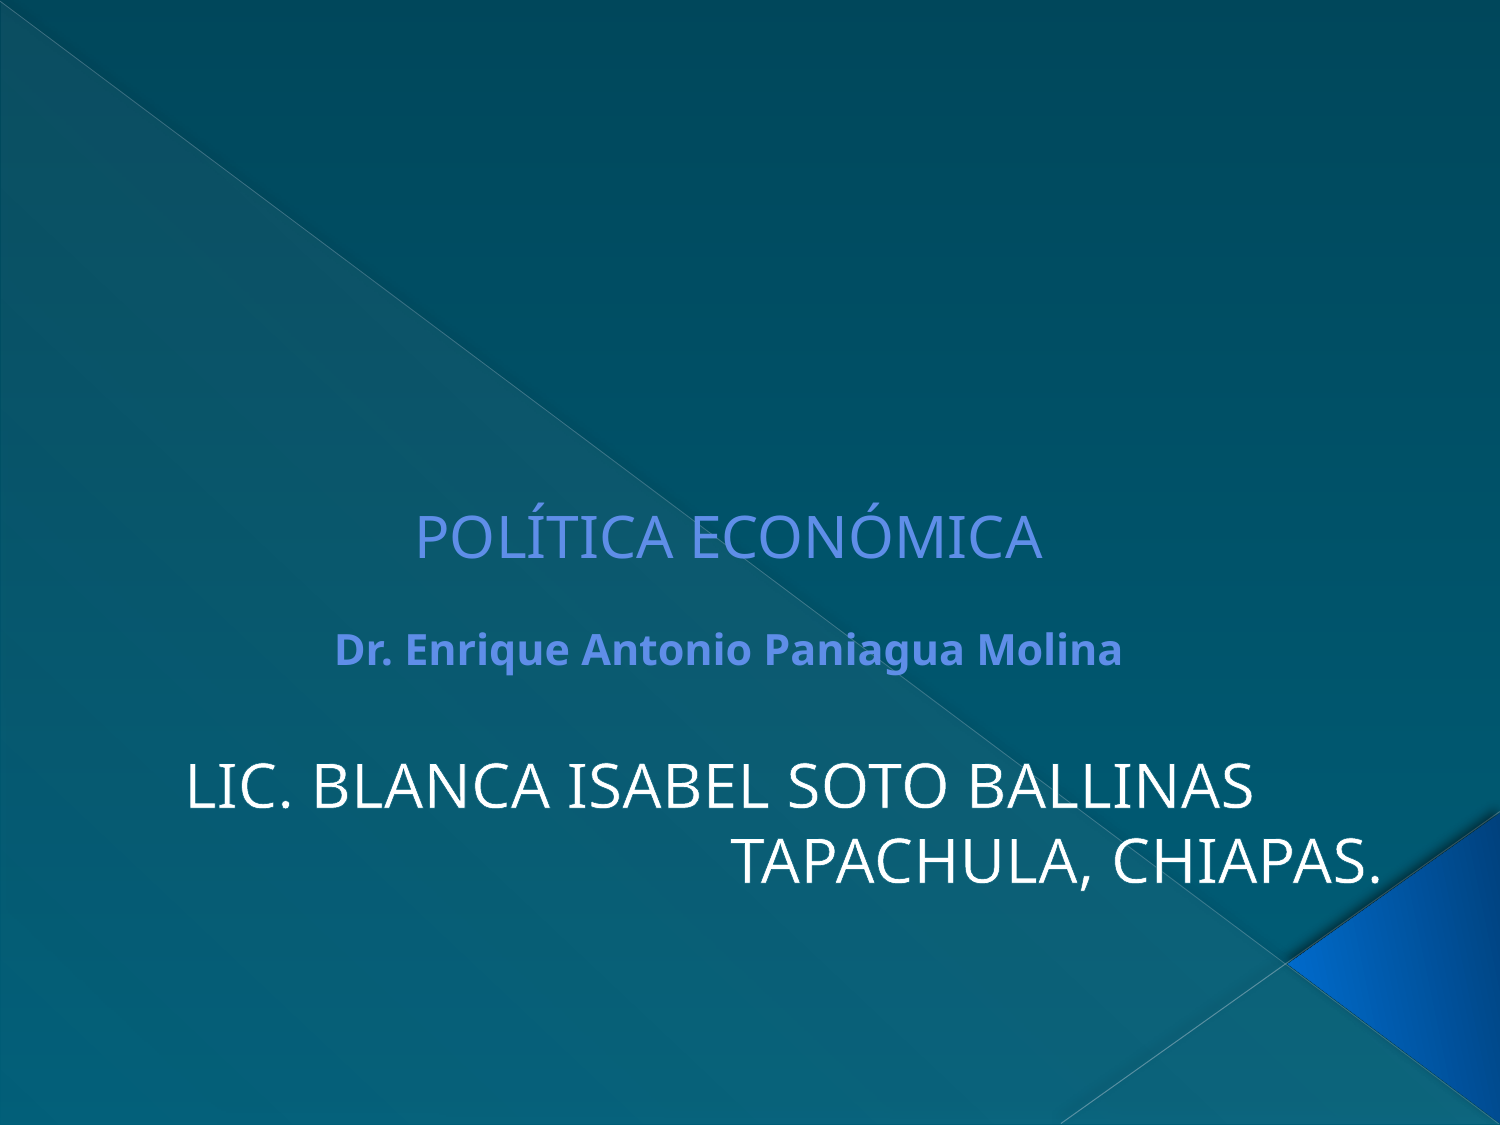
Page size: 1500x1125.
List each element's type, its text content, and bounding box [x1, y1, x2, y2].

title POLÍTICA ECONÓMICA Dr. Enrique Antonio Paniagua Molina [46, 492, 1370, 734]
subtitle LIC. BLANCA ISABEL SOTO BALLINAS TAPACHULA, CHIAPAS. [82, 738, 1405, 1026]
